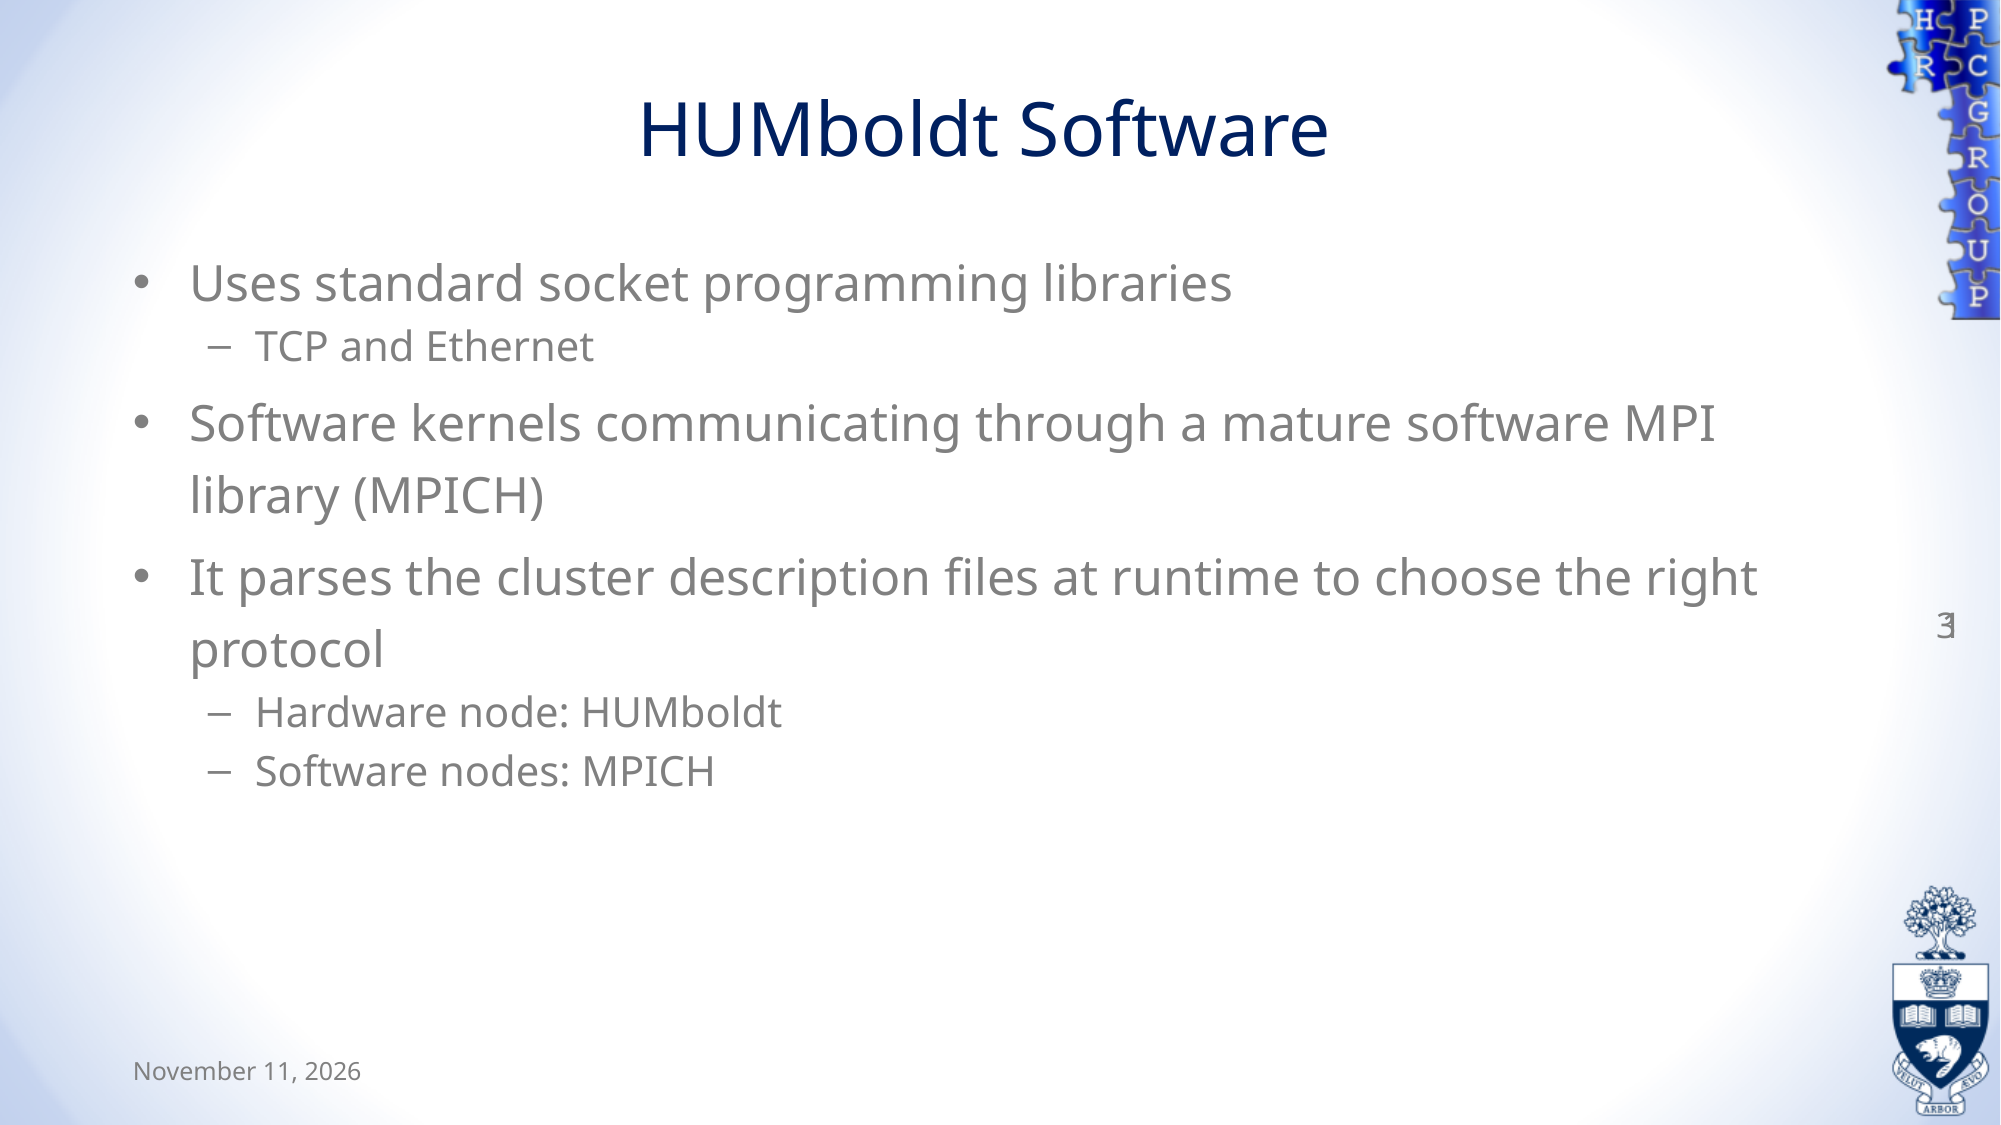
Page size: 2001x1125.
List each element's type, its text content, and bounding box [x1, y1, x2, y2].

slide_number 31 [1913, 527, 1985, 728]
picture [0, 0, 2001, 1125]
title HUMboldt Software [117, 45, 1851, 209]
list Uses standard socket programming libraries TCP and Ethernet Software kernels communicating through a mature software MPI library (MPICH) It parses the cluster description files at runtime to choose the right protocol Hardware node: HUMboldt Software nodes: MPICH [117, 231, 1851, 1005]
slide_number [117, 1042, 433, 1103]
